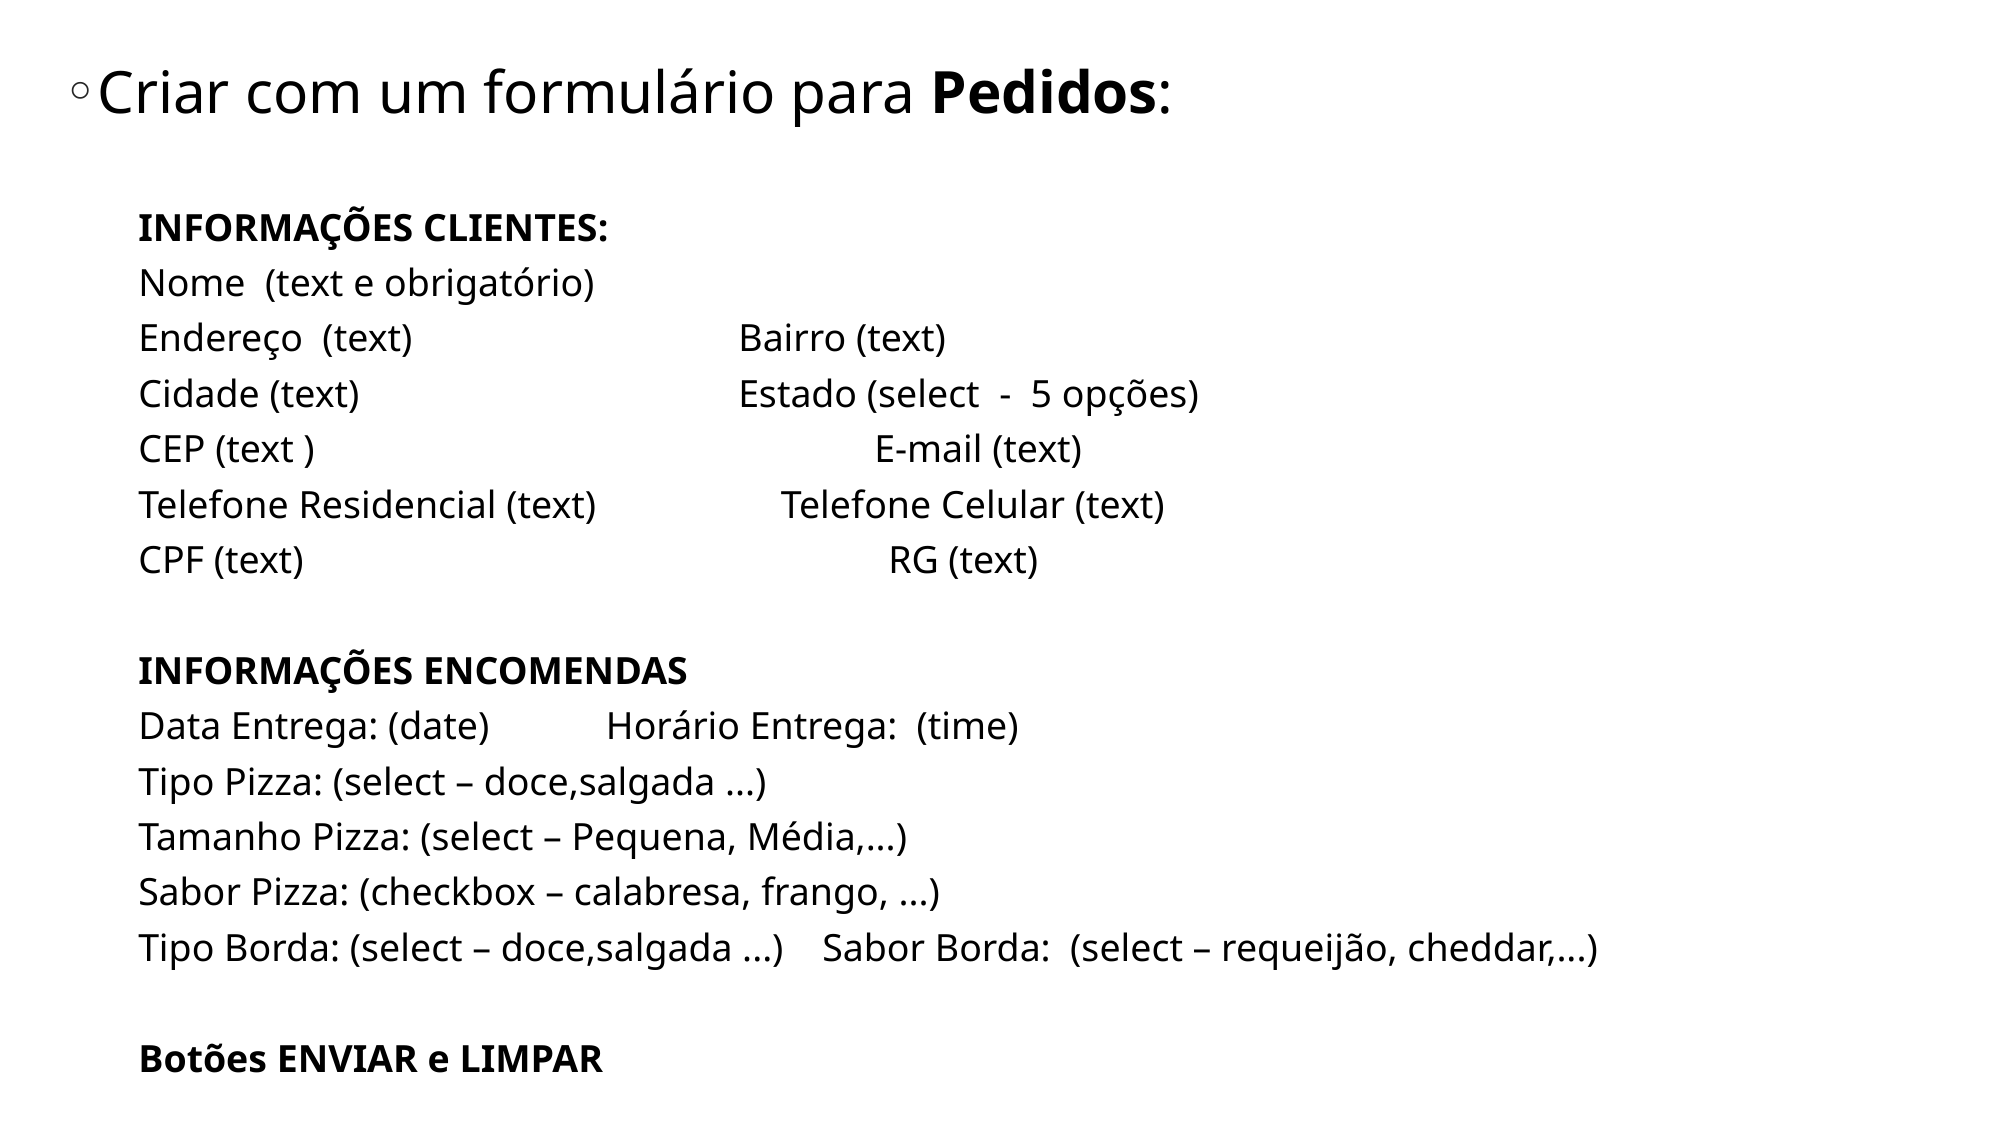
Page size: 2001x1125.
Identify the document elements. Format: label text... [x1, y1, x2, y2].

text_box Criar com um formulário para Pedidos: INFORMAÇÕES CLIENTES: Nome (text e obrigatório) Endereço (text) Bairro (text) Cidade (text) Estado (select - 5 opções) CEP (text ) E-mail (text) Telefone Residencial (text) Telefone Celular (text) CPF (text) RG (text) INFORMAÇÕES ENCOMENDAS Data Entrega: (date) Horário Entrega: (time) Tipo Pizza: (select – doce,salgada ...) Tamanho Pizza: (select – Pequena, Média,...) Sabor Pizza: (checkbox – calabresa, frango, ...) Tipo Borda: (select – doce,salgada ...) Sabor Borda: (select – requeijão, cheddar,...) Botões ENVIAR e LIMPAR [48, 40, 1875, 328]
